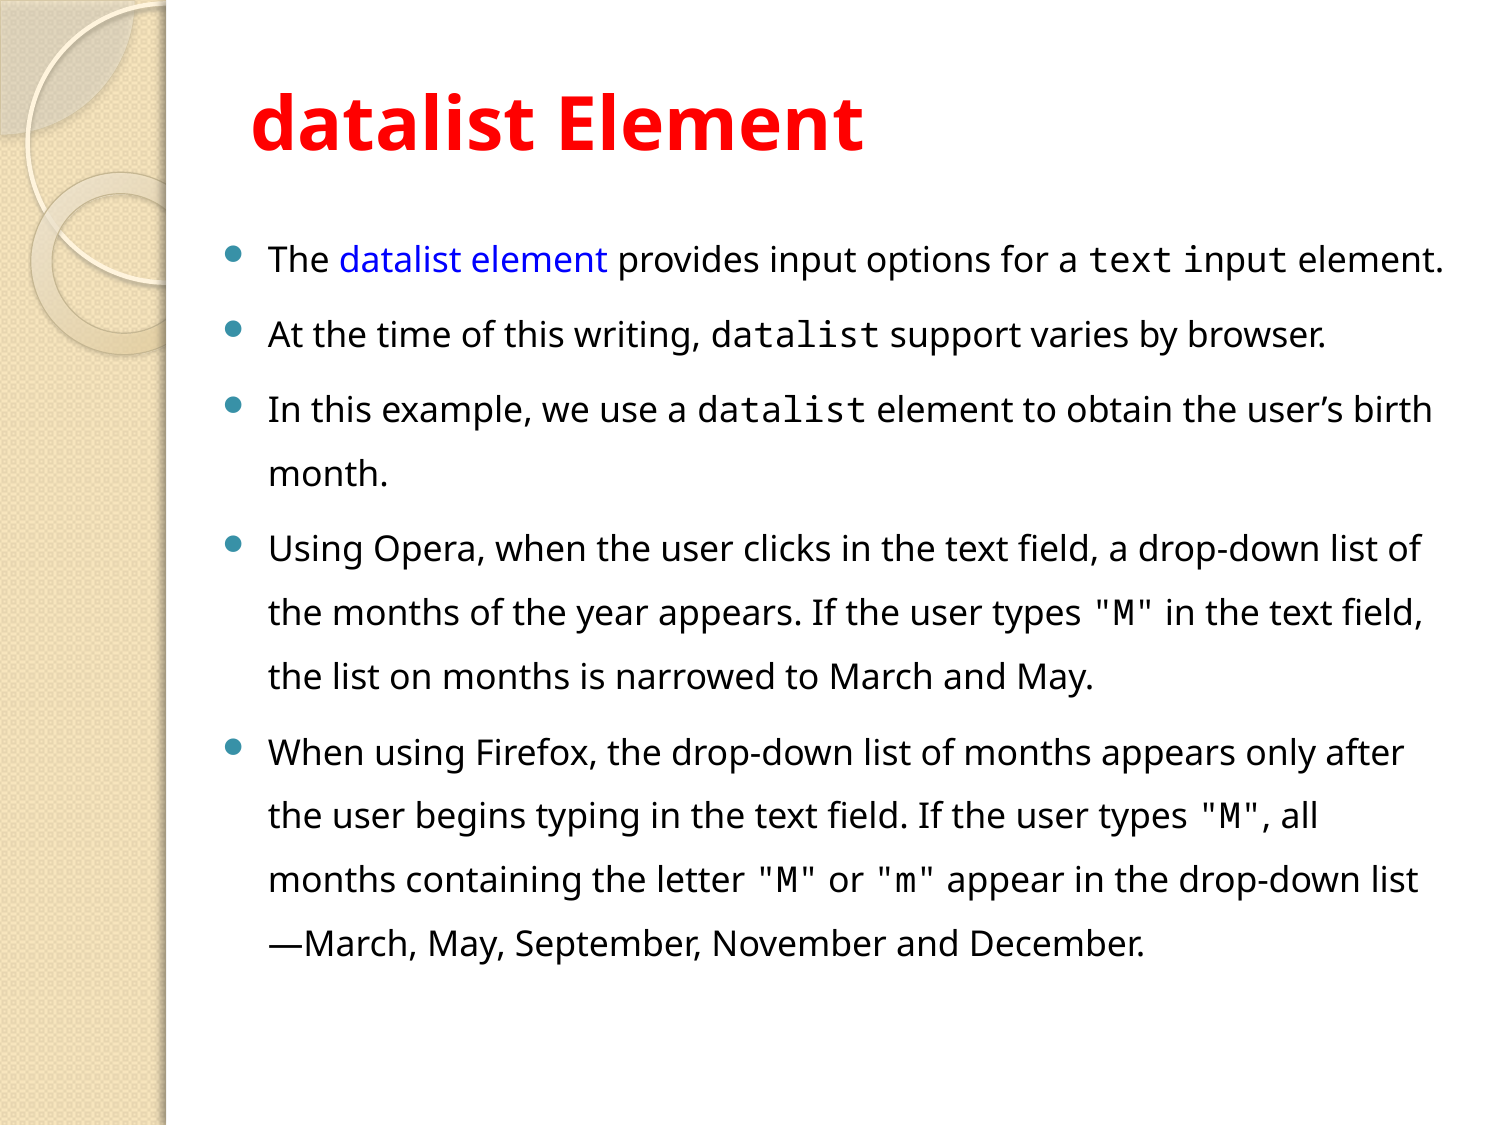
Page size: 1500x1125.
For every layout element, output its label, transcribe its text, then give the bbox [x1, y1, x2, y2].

list The datalist element provides input options for a text input element. At the time of this writing, datalist support varies by browser. In this example, we use a datalist element to obtain the user’s birth month. Using Opera, when the user clicks in the text field, a drop-down list of the months of the year appears. If the user types "M" in the text field, the list on months is narrowed to March and May. When using Firefox, the drop-down list of months appears only after the user begins typing in the text field. If the user types "M", all months containing the letter "M" or "m" appear in the drop-down list—March, May, September, November and December. [194, 208, 1461, 996]
title datalist Element [235, 45, 1466, 197]
